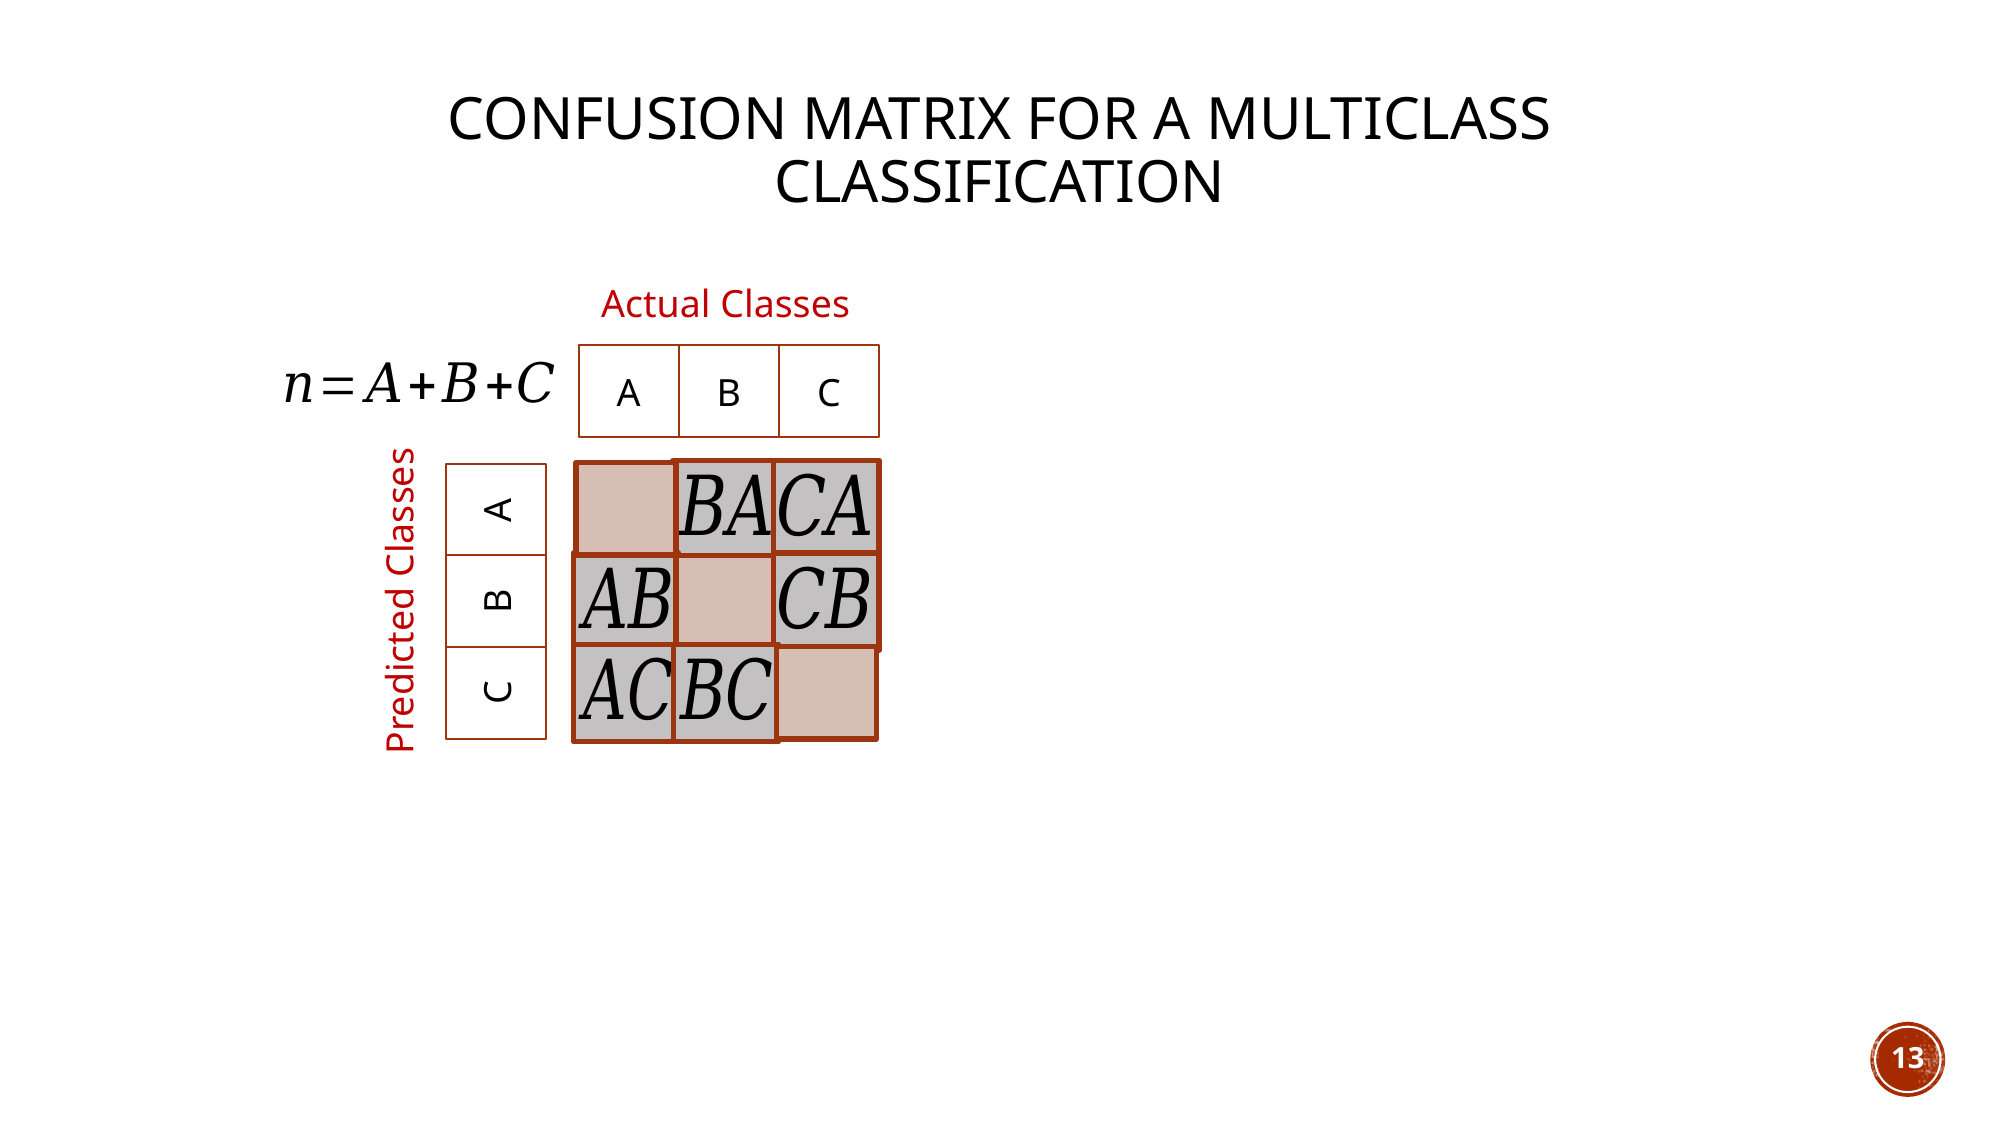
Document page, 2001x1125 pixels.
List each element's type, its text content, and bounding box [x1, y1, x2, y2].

slide_number 13 [1855, 1028, 1961, 1089]
title Confusion Matrix for a multiclass classification [362, 79, 1638, 225]
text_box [286, 276, 908, 803]
